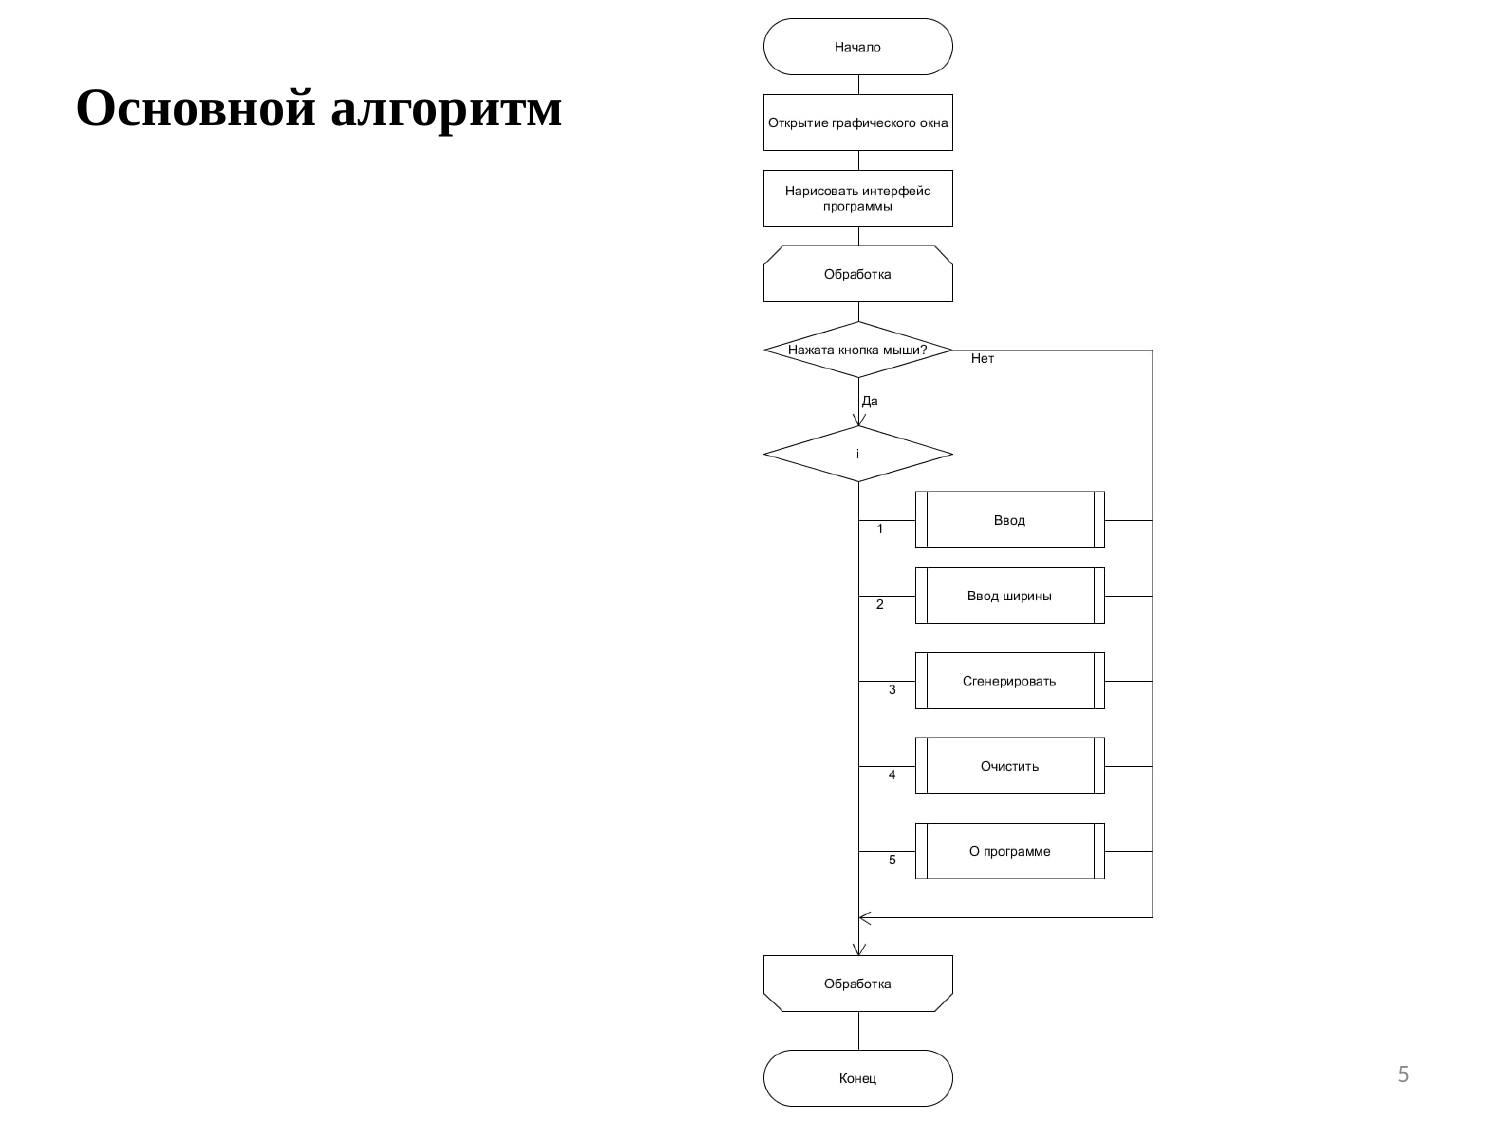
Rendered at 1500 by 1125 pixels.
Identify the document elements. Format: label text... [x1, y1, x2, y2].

picture [744, 0, 1190, 1125]
slide_number 5 [1194, 1042, 1425, 1103]
title Основной алгоритм [41, 38, 599, 169]
